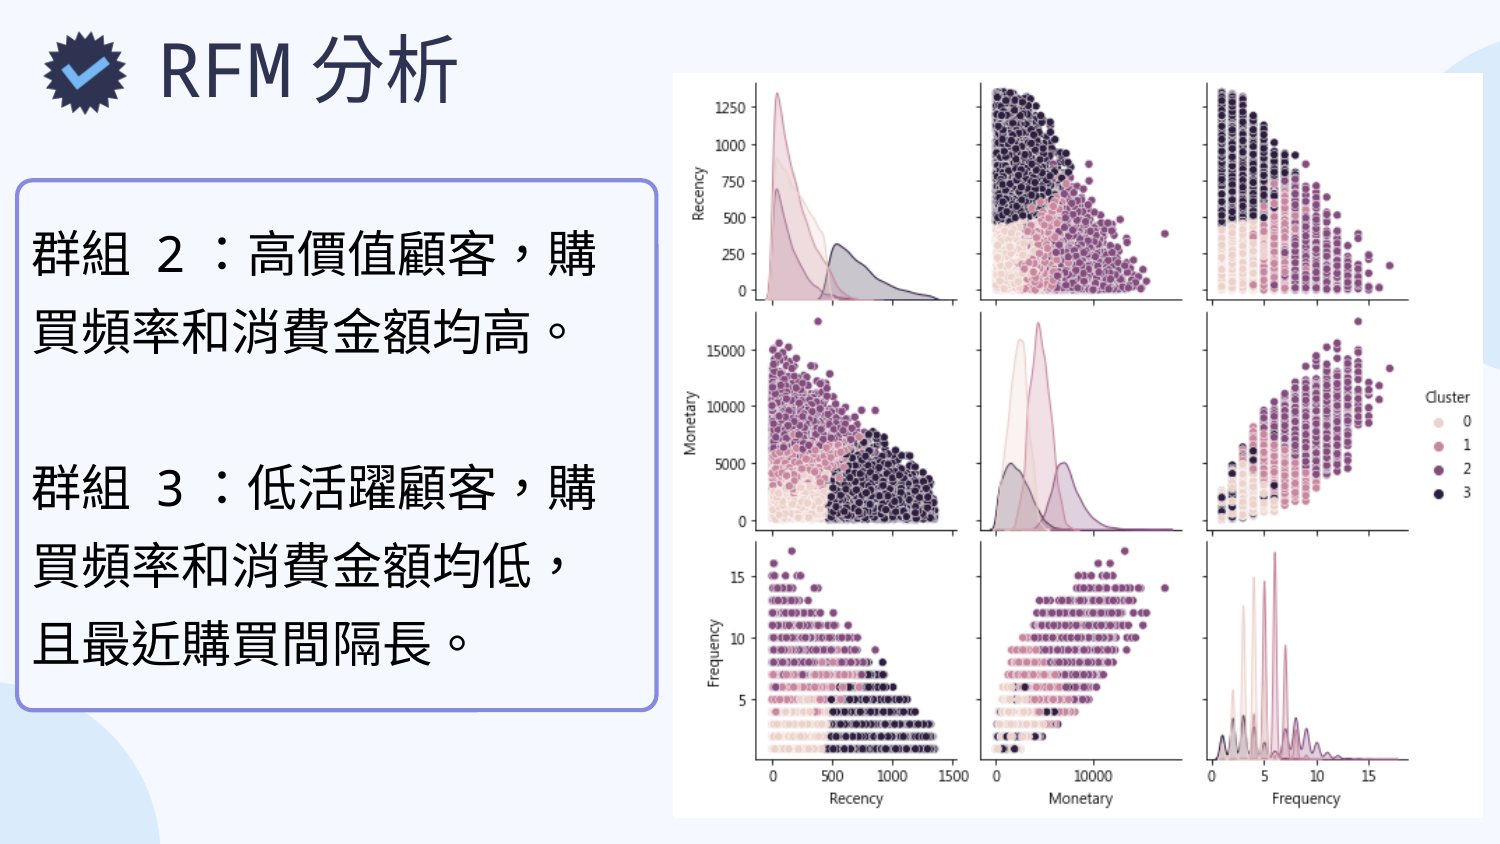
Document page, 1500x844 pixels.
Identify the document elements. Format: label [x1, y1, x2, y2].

text_box [42, 15, 1133, 122]
text_box [16, 180, 657, 711]
picture [672, 72, 1484, 818]
